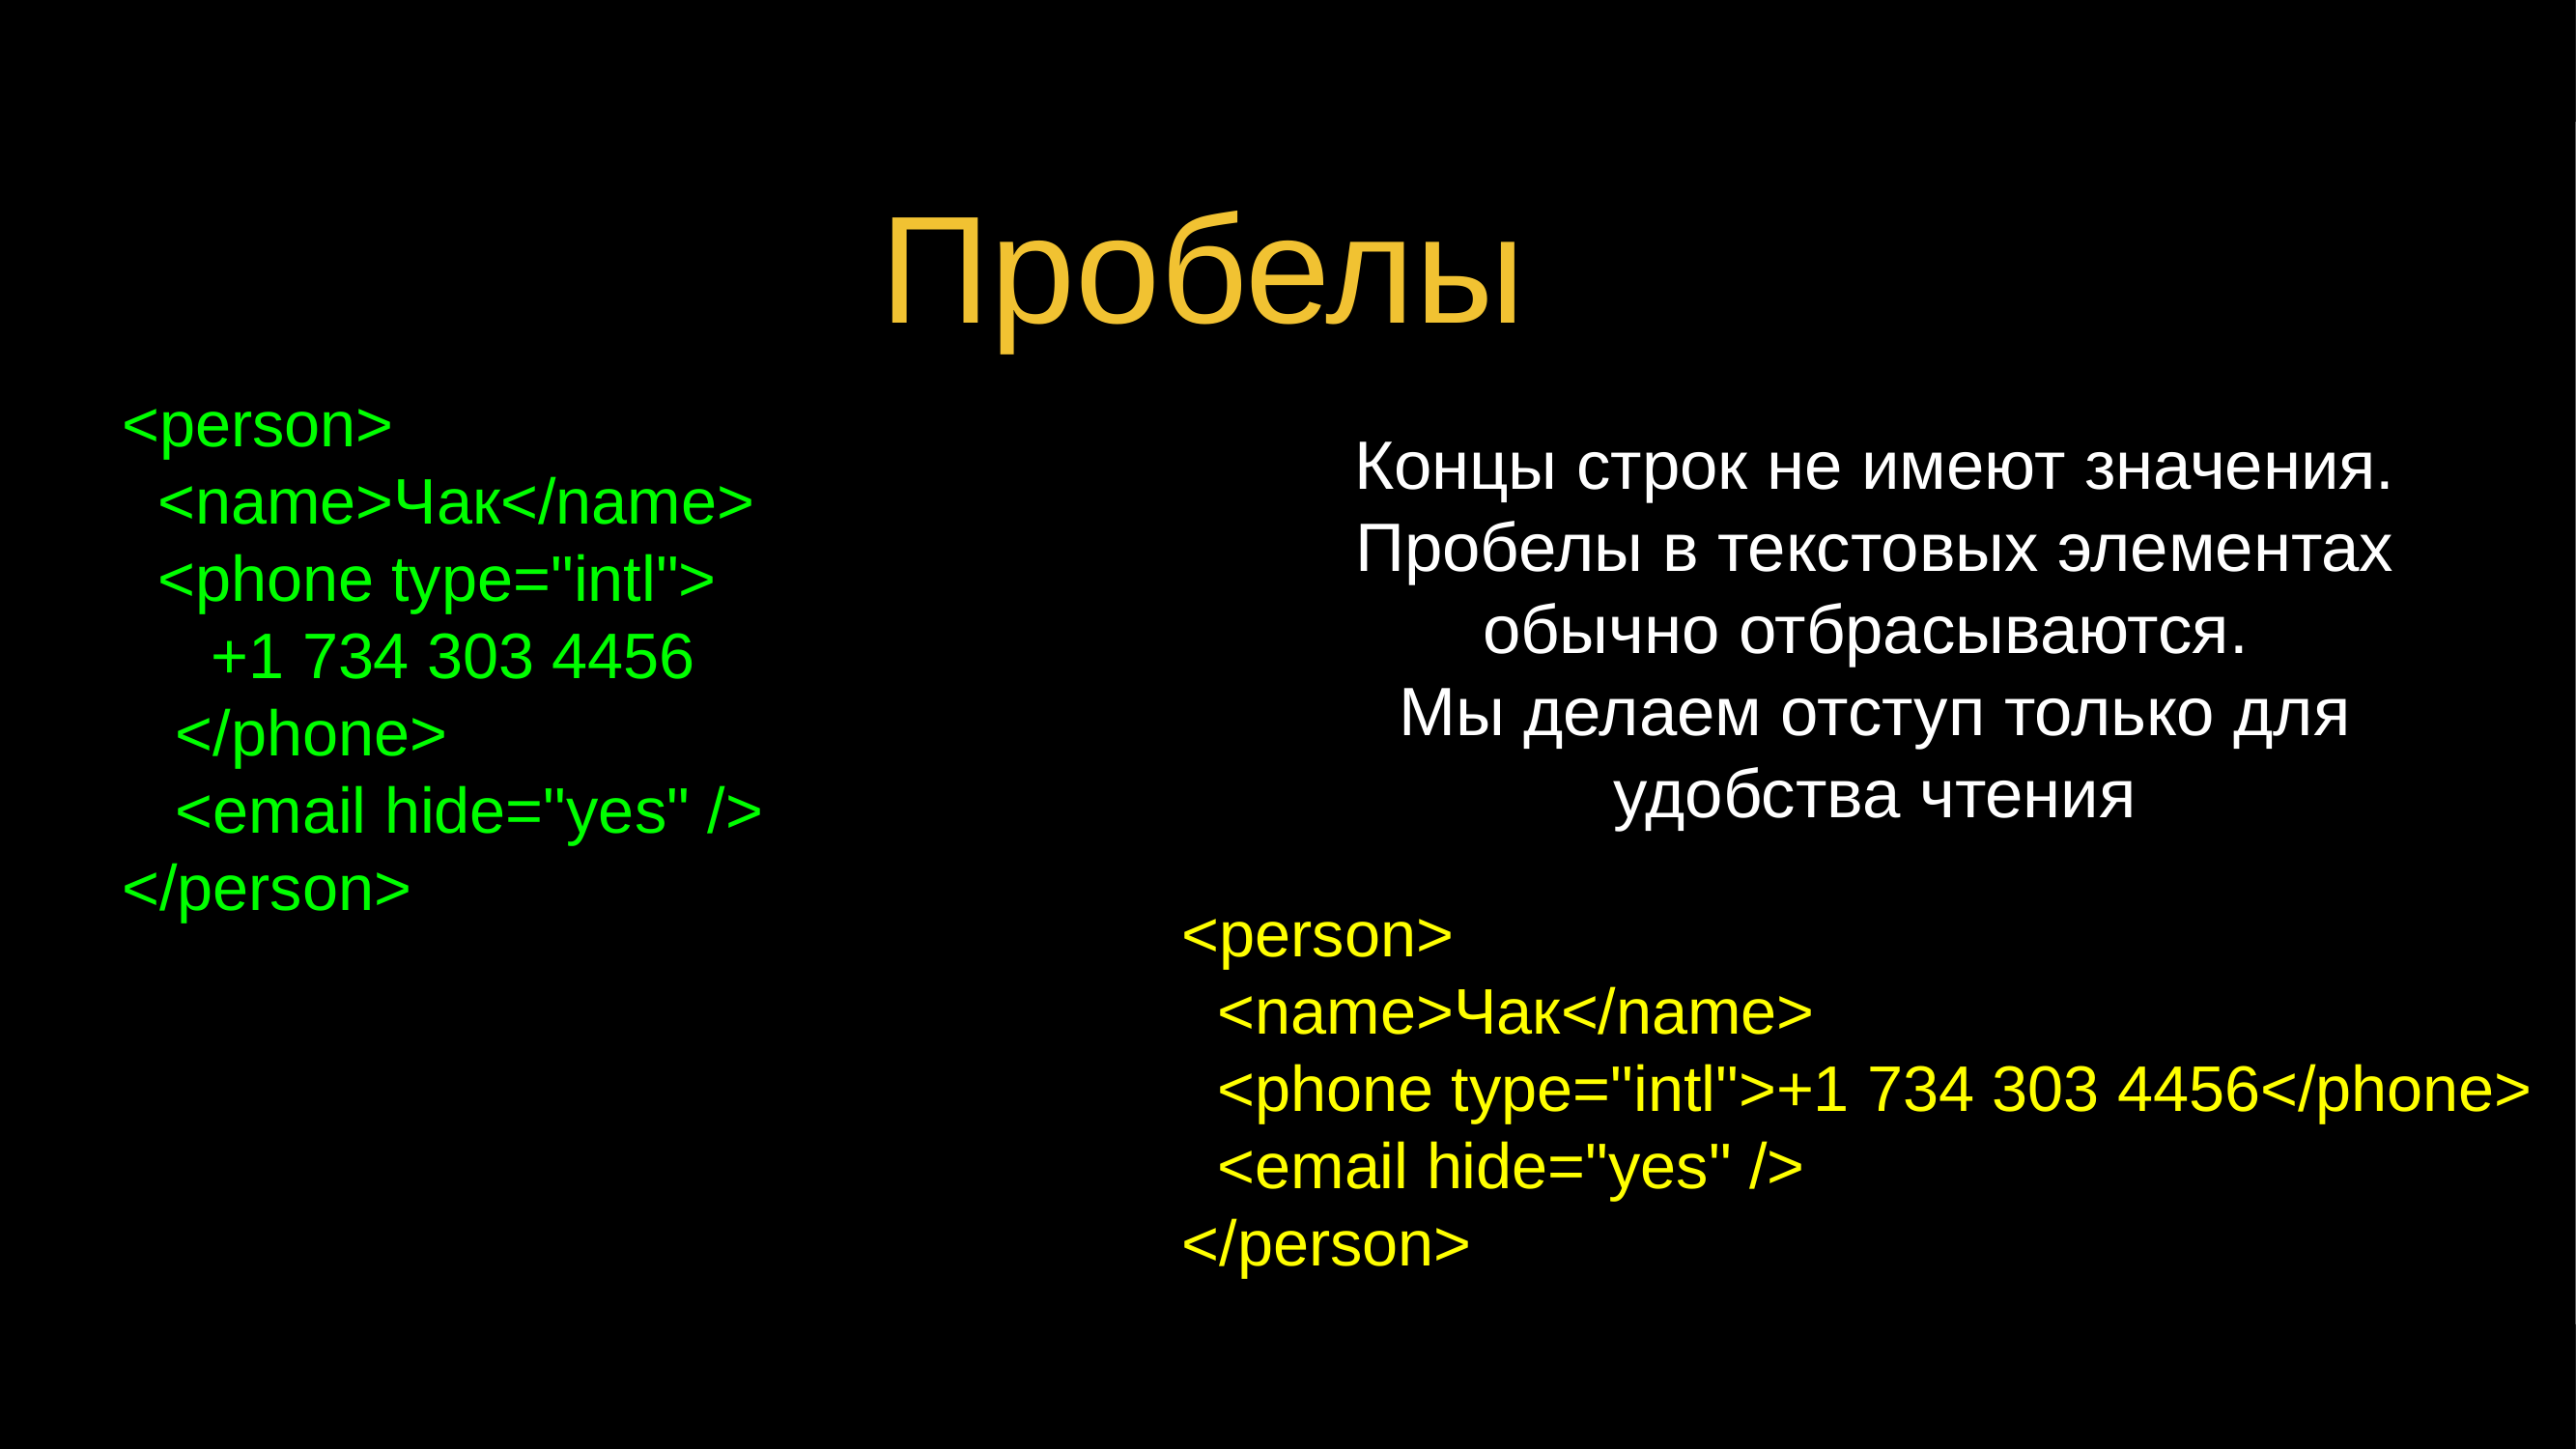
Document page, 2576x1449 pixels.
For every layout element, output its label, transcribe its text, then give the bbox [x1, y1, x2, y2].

title Пробелы [183, 121, 2223, 403]
text_box <person> <name>Чак</name> <phone type="intl">+1 734 303 4456</phone> <email hide="yes" /> </person> [1181, 867, 2576, 1304]
text_box <person> <name>Чак</name> <phone type="intl"> +1 734 303 4456 </phone> <email hide="yes" /> </person> [122, 338, 1060, 968]
text_box Концы строк не имеют значения. Пробелы в текстовых элементах обычно отбрасываются. Мы делаем отступ только для удобства чтения [1338, 384, 2413, 867]
